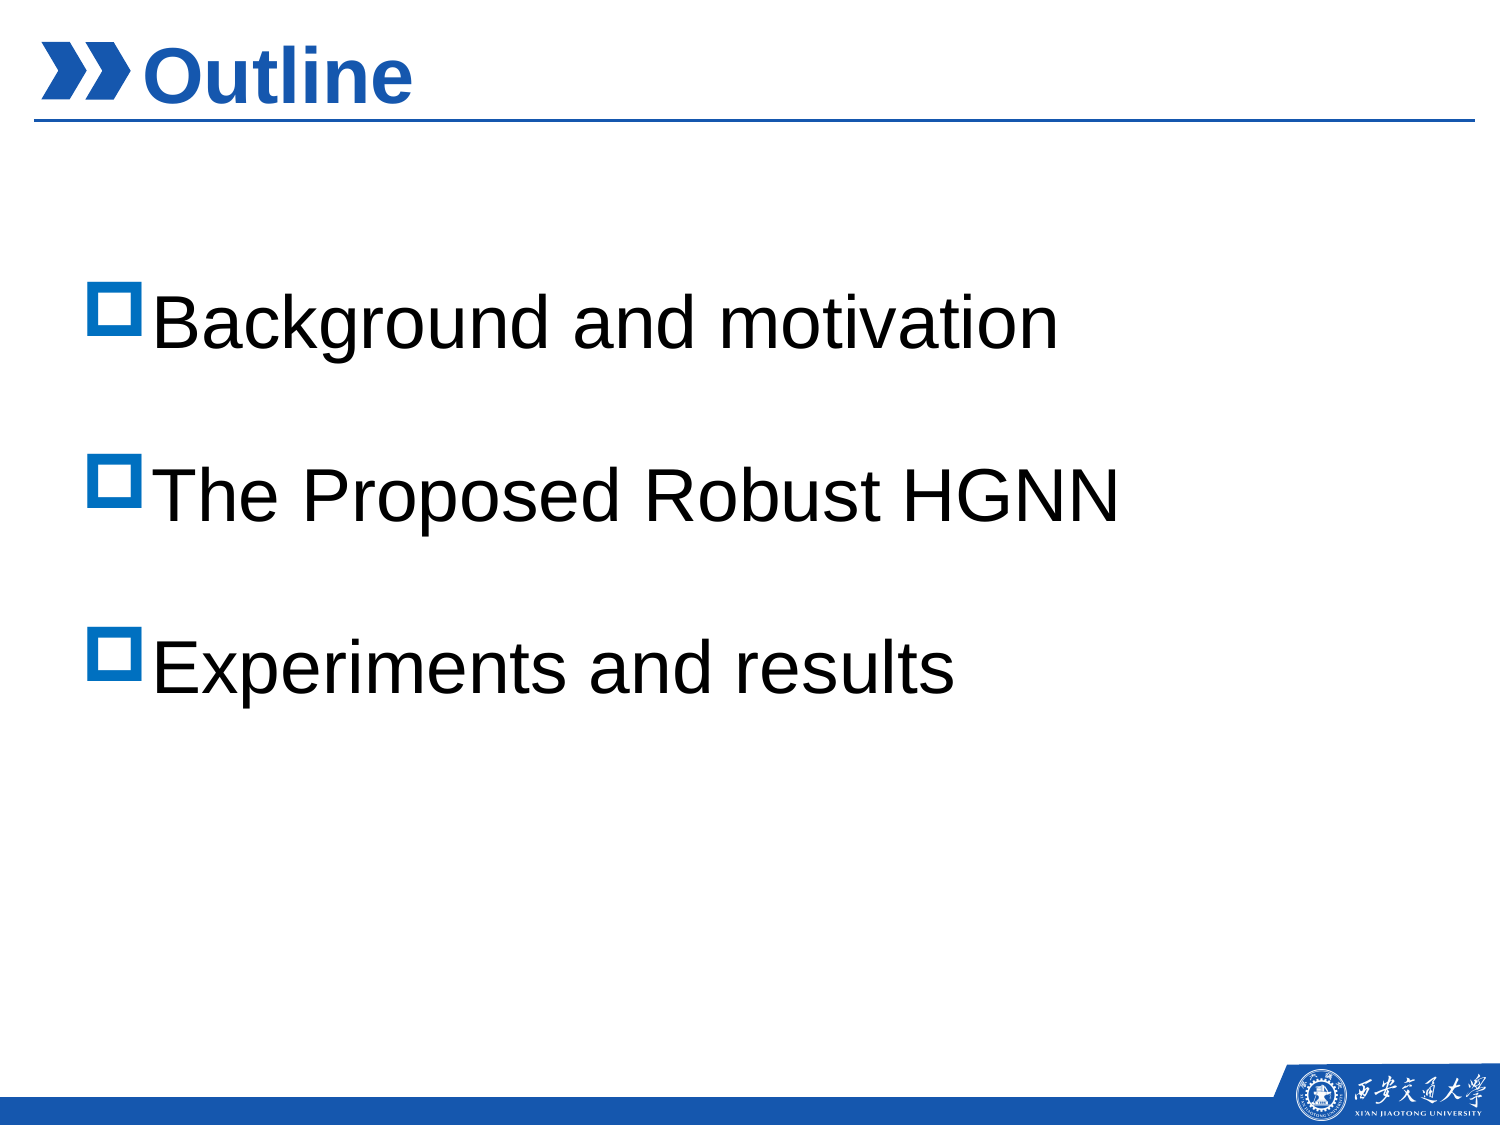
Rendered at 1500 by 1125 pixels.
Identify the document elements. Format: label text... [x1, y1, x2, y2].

text_box Outline [0, 16, 579, 127]
text_box Background and motivation The Proposed Robust HGNN Experiments and results [67, 221, 1433, 904]
picture [1296, 1069, 1486, 1121]
